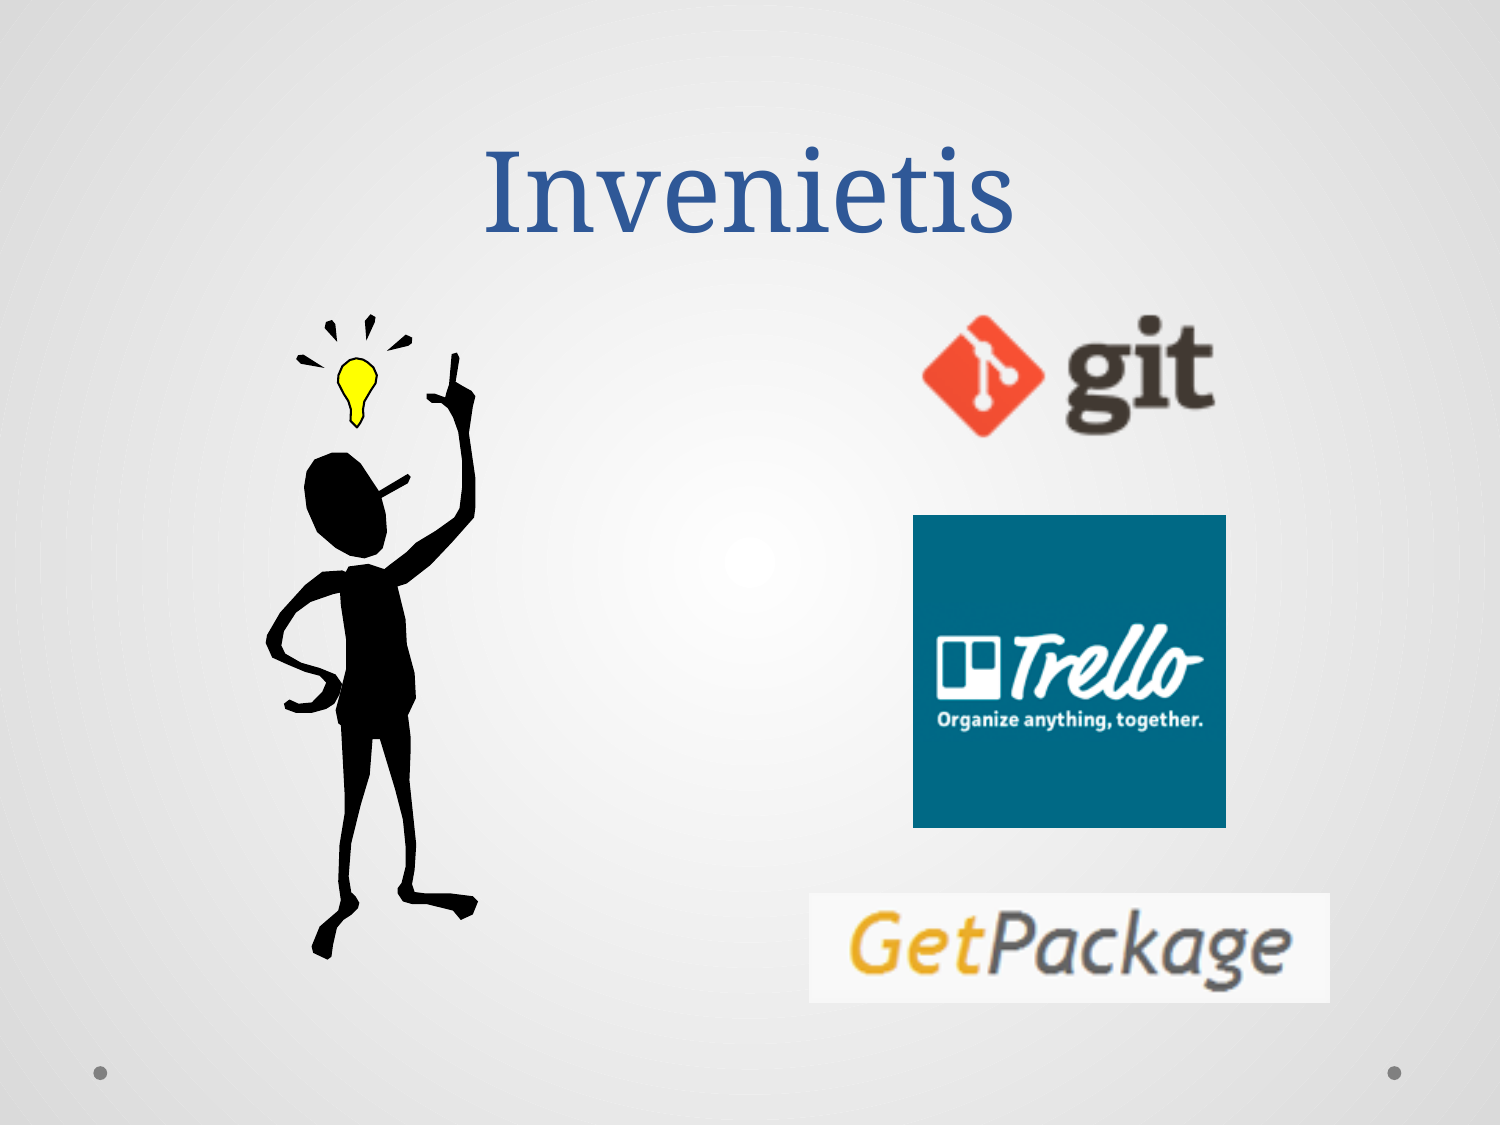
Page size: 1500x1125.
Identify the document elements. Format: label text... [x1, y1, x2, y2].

picture [937, 636, 1001, 700]
picture [1012, 634, 1065, 700]
picture [1024, 711, 1111, 732]
picture [1034, 623, 1203, 700]
title Invenietis [75, 0, 1425, 263]
picture [938, 711, 1019, 732]
picture [855, 278, 1283, 480]
picture [1181, 715, 1199, 727]
picture [1170, 711, 1178, 726]
picture [1117, 713, 1167, 732]
picture [265, 314, 479, 961]
picture [808, 893, 1331, 1004]
